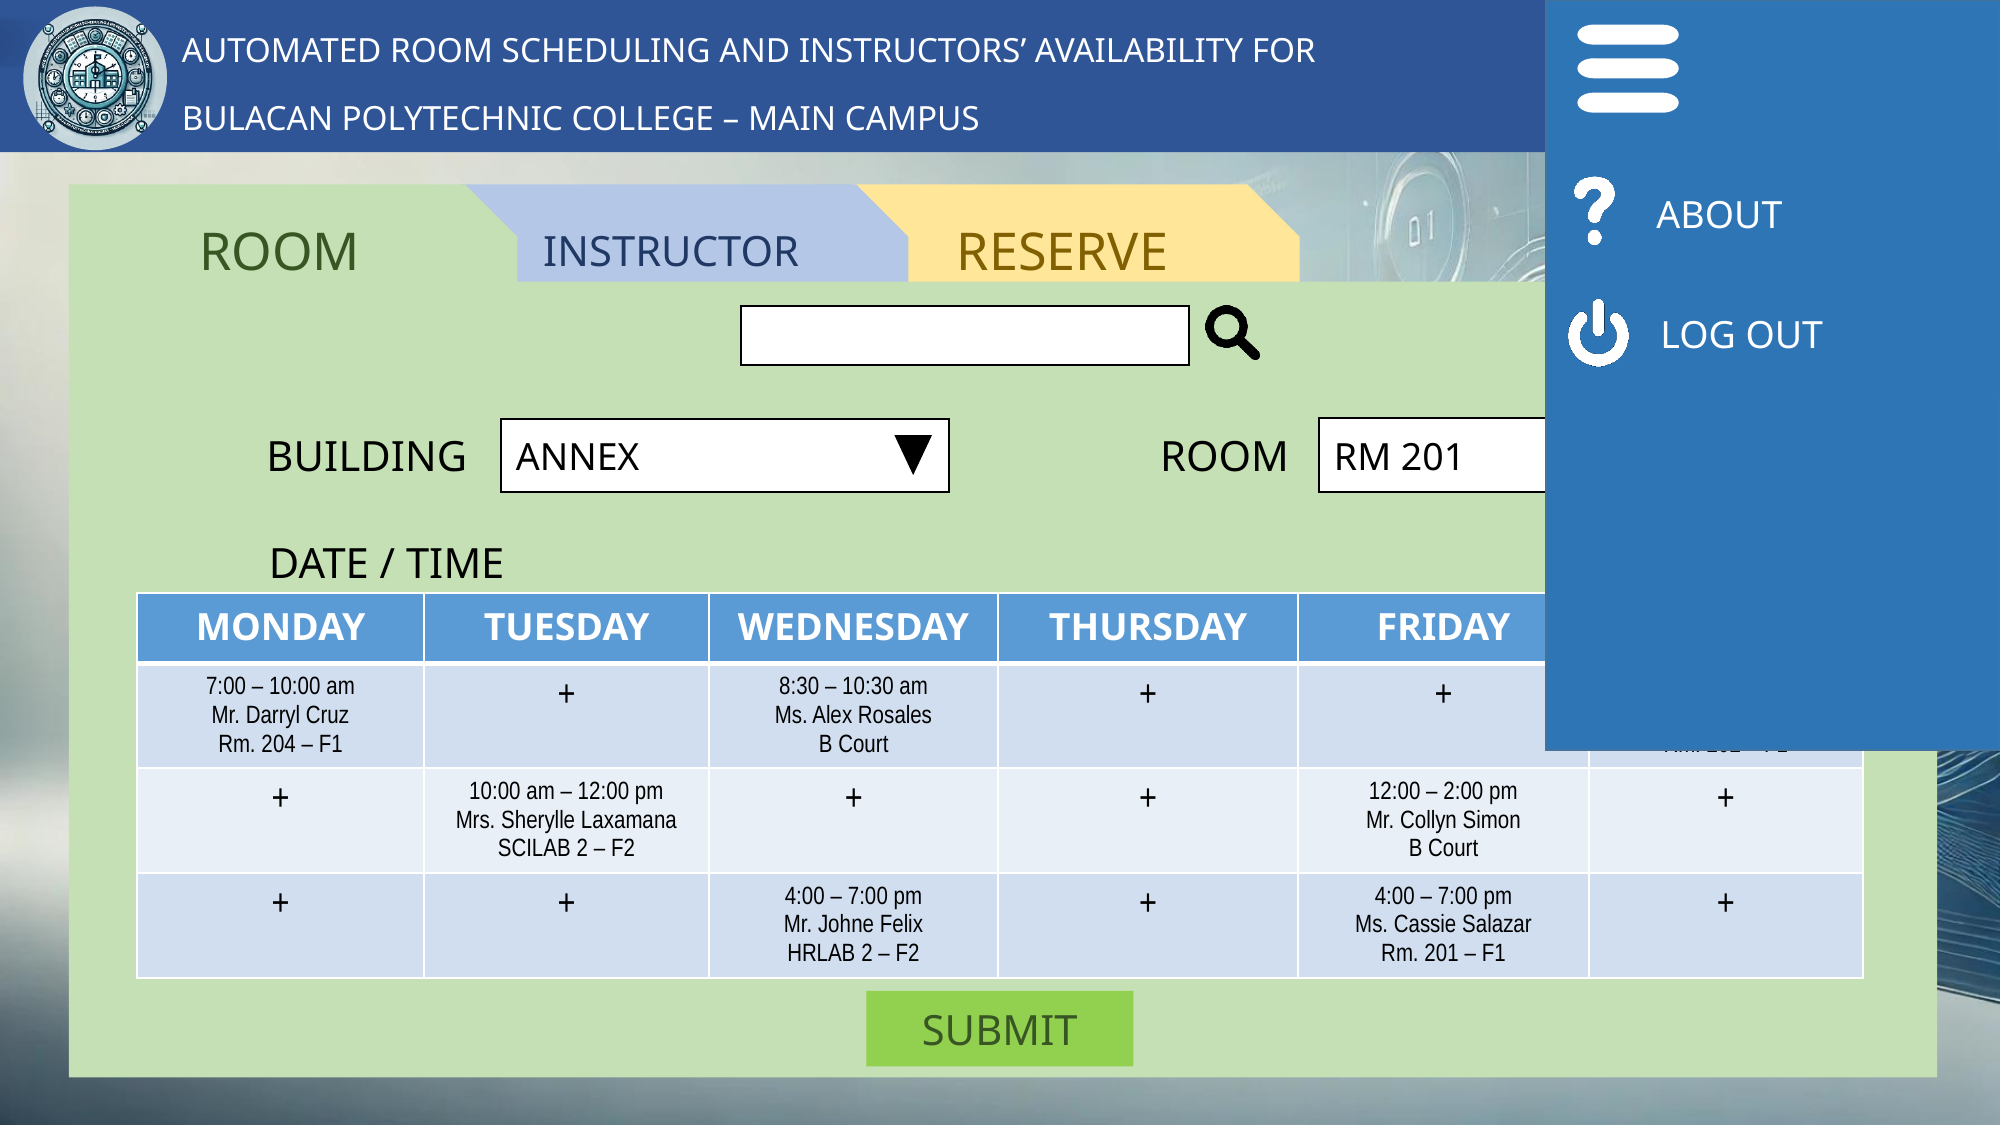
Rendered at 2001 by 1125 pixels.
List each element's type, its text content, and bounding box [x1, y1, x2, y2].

picture [0, 153, 2000, 1125]
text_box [1089, 418, 1546, 493]
text_box AUTOMATED ROOM SCHEDULING AND INSTRUCTORS’ AVAILABILITY FOR BULACAN POLYTECHNIC COLLEGE – MAIN CAMPUS [166, 0, 1491, 144]
picture [23, 6, 167, 151]
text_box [740, 305, 1260, 365]
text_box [68, 184, 1938, 1078]
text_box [232, 418, 950, 493]
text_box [1546, 0, 2000, 750]
text_box [0, 0, 1545, 153]
